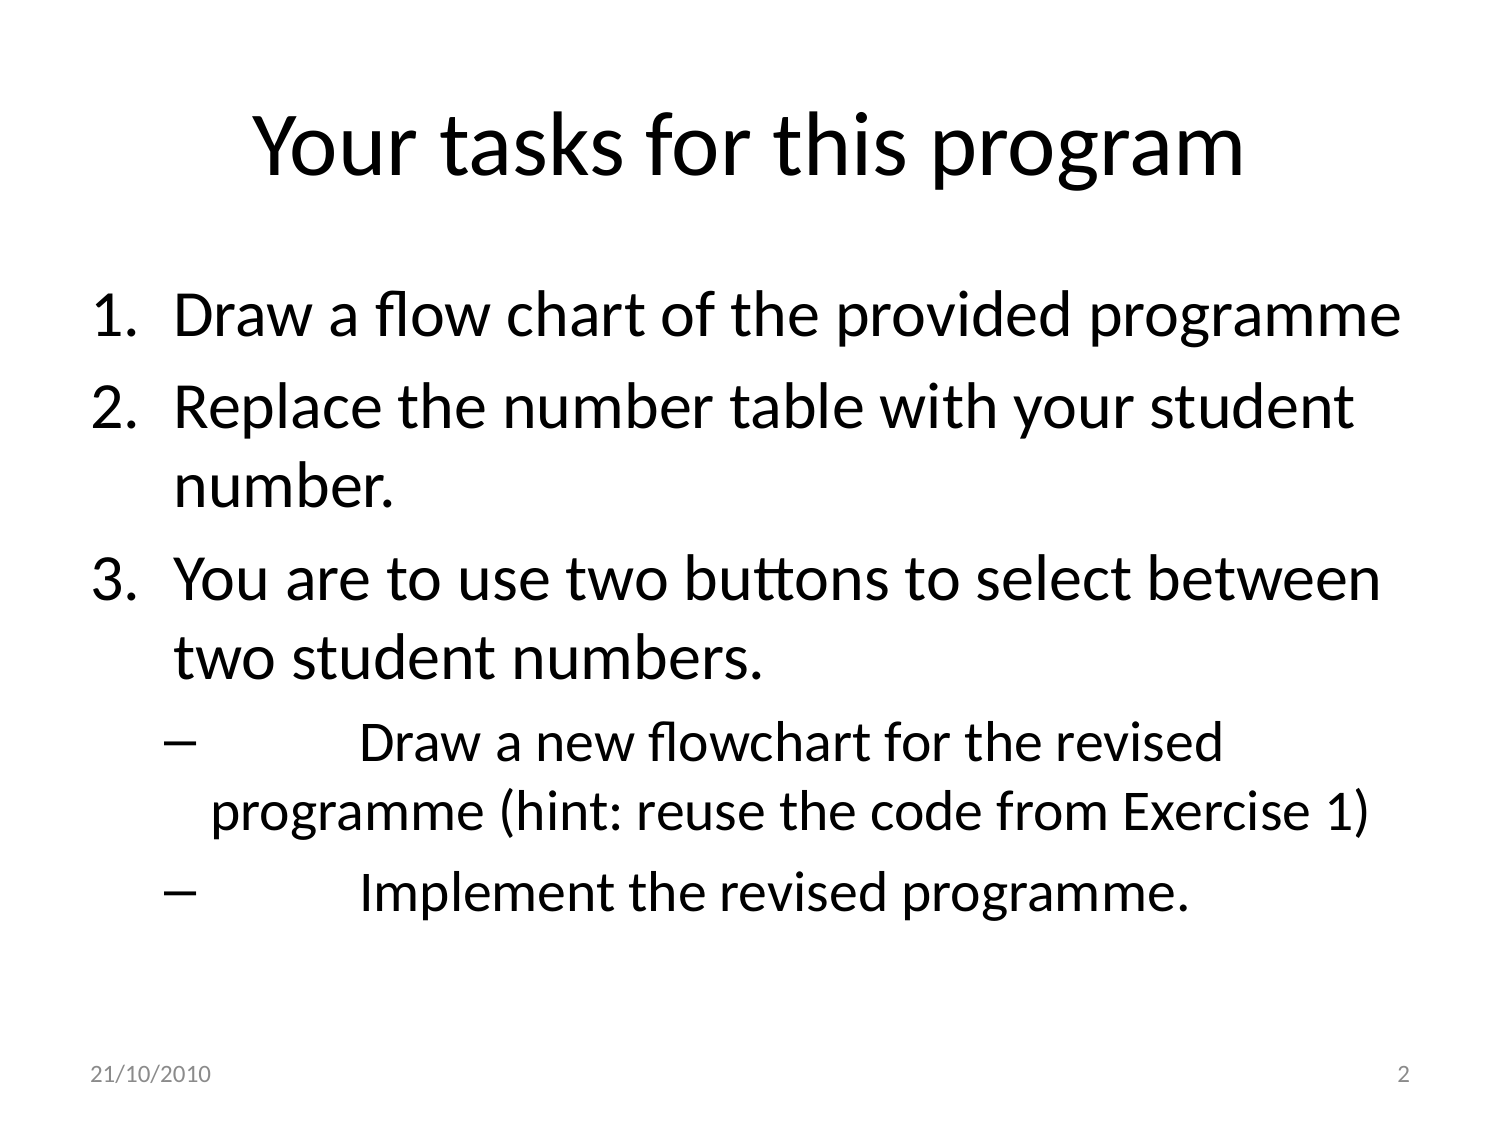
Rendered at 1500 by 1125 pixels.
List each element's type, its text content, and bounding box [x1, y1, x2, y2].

title Your tasks for this program [75, 45, 1425, 233]
list Draw a flow chart of the provided programme Replace the number table with your student number. You are to use two buttons to select between two student numbers. Draw a new flowchart for the revised programme (hint: reuse the code from Exercise 1) Implement the revised programme. [75, 262, 1425, 1005]
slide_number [75, 1042, 425, 1103]
slide_number 2 [1074, 1042, 1425, 1103]
